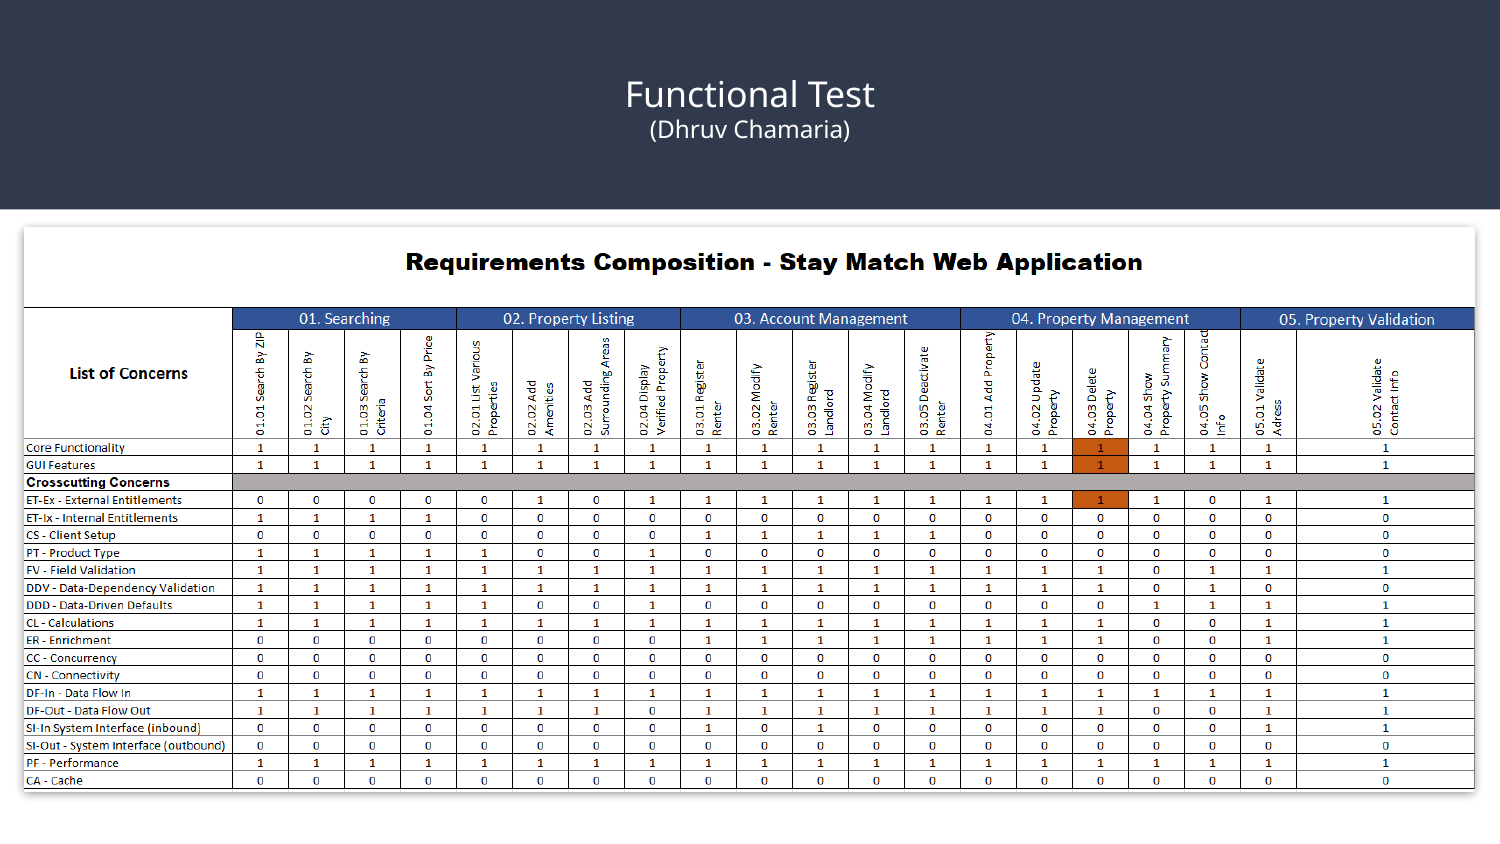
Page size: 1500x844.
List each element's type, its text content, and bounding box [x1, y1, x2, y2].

picture [24, 227, 1476, 792]
title Functional Test (Dhruv Chamaria) [51, 57, 1449, 160]
